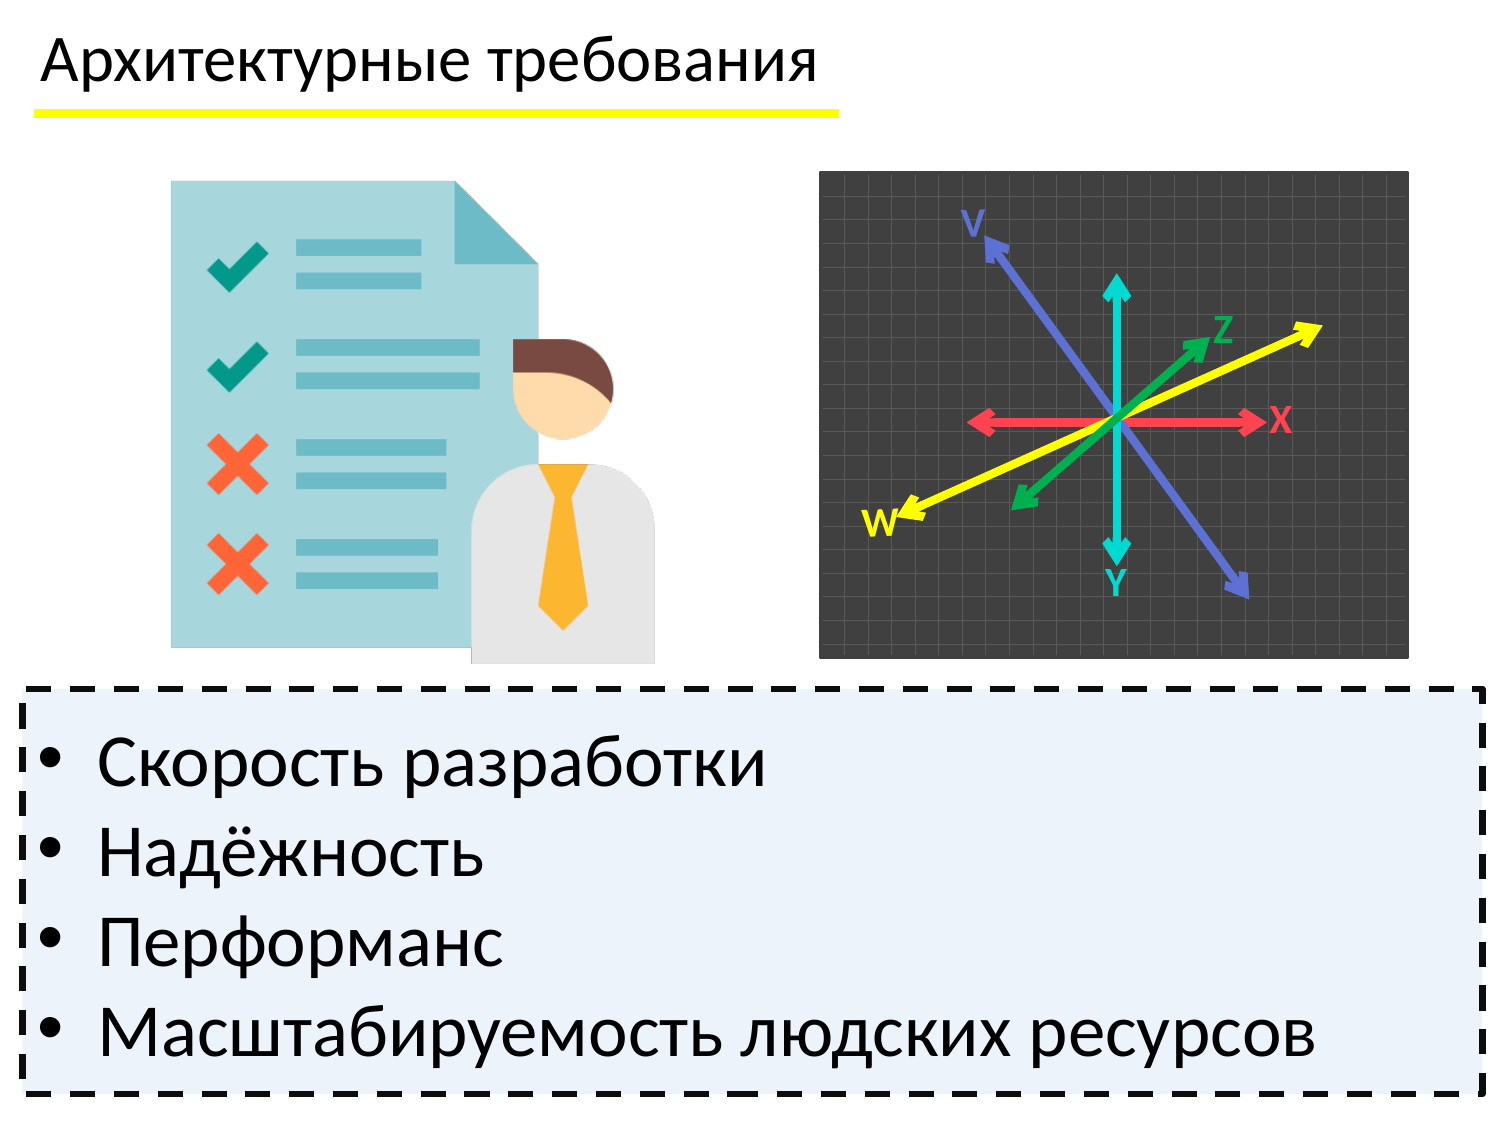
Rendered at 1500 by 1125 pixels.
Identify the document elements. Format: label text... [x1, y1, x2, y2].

text_box Скорость разработки Надёжность Перформанс Масштабируемость людских ресурсов [20, 687, 1485, 1096]
picture [146, 155, 680, 690]
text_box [820, 172, 1408, 658]
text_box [21, 6, 839, 114]
